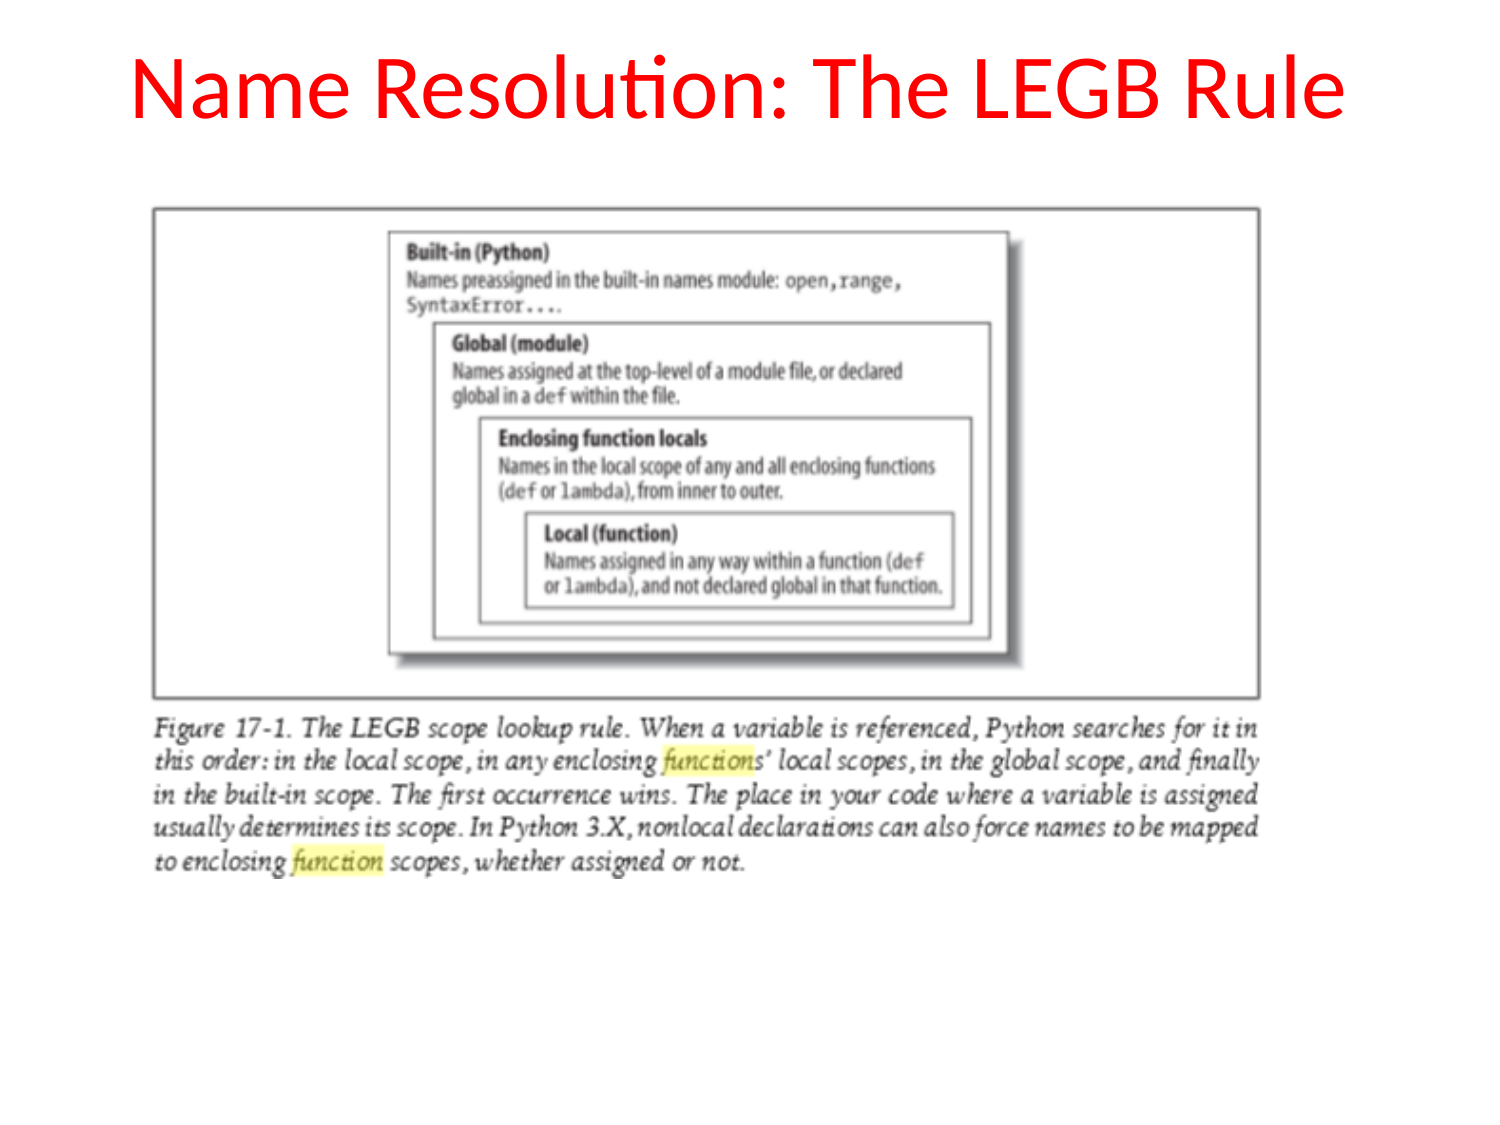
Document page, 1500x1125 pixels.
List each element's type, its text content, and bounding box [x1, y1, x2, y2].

picture [140, 187, 1294, 880]
title Name Resolution: The LEGB Rule [75, 11, 1425, 153]
